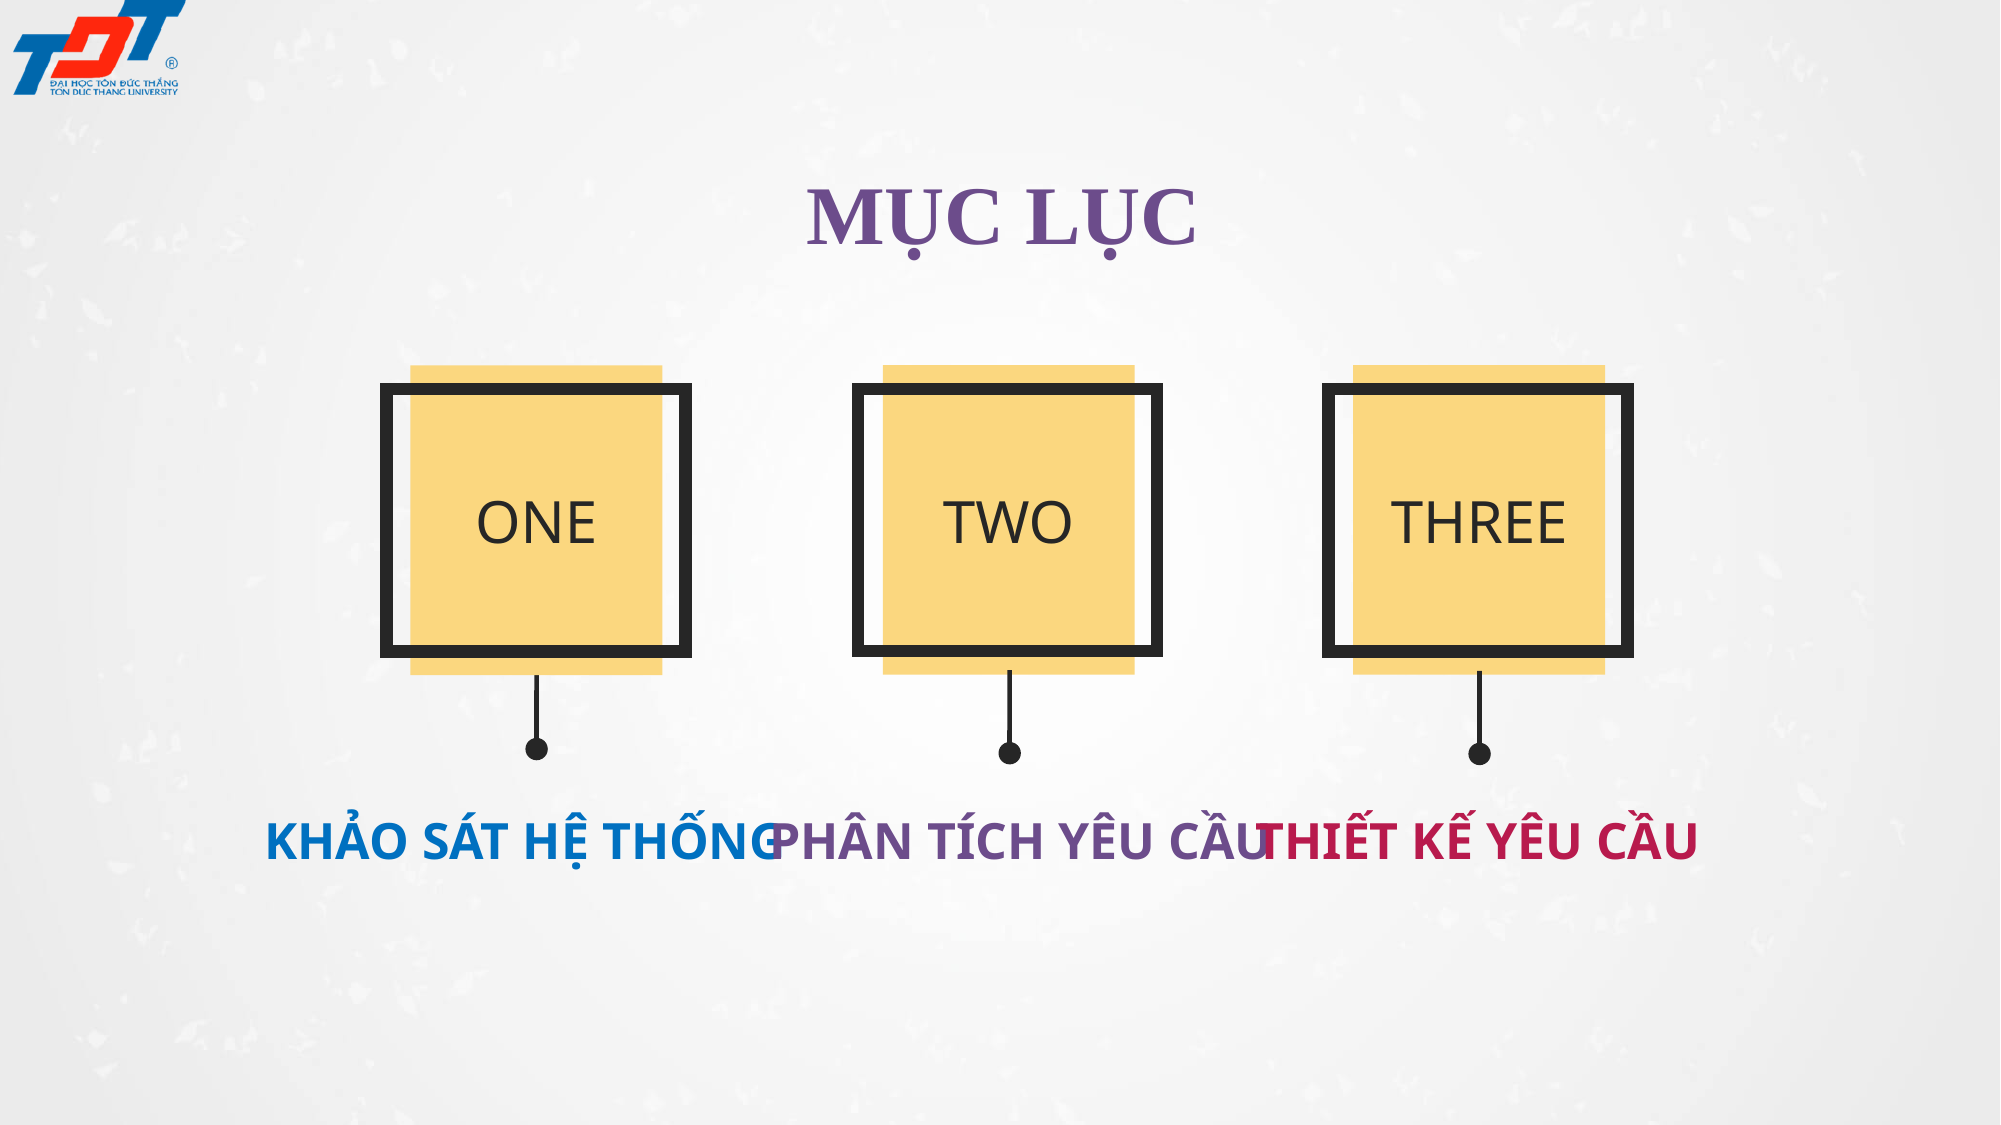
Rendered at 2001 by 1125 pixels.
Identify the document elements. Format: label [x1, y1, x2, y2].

picture [0, 0, 2000, 1125]
text_box [1328, 365, 1628, 766]
text_box [386, 365, 686, 761]
text_box [858, 365, 1158, 765]
